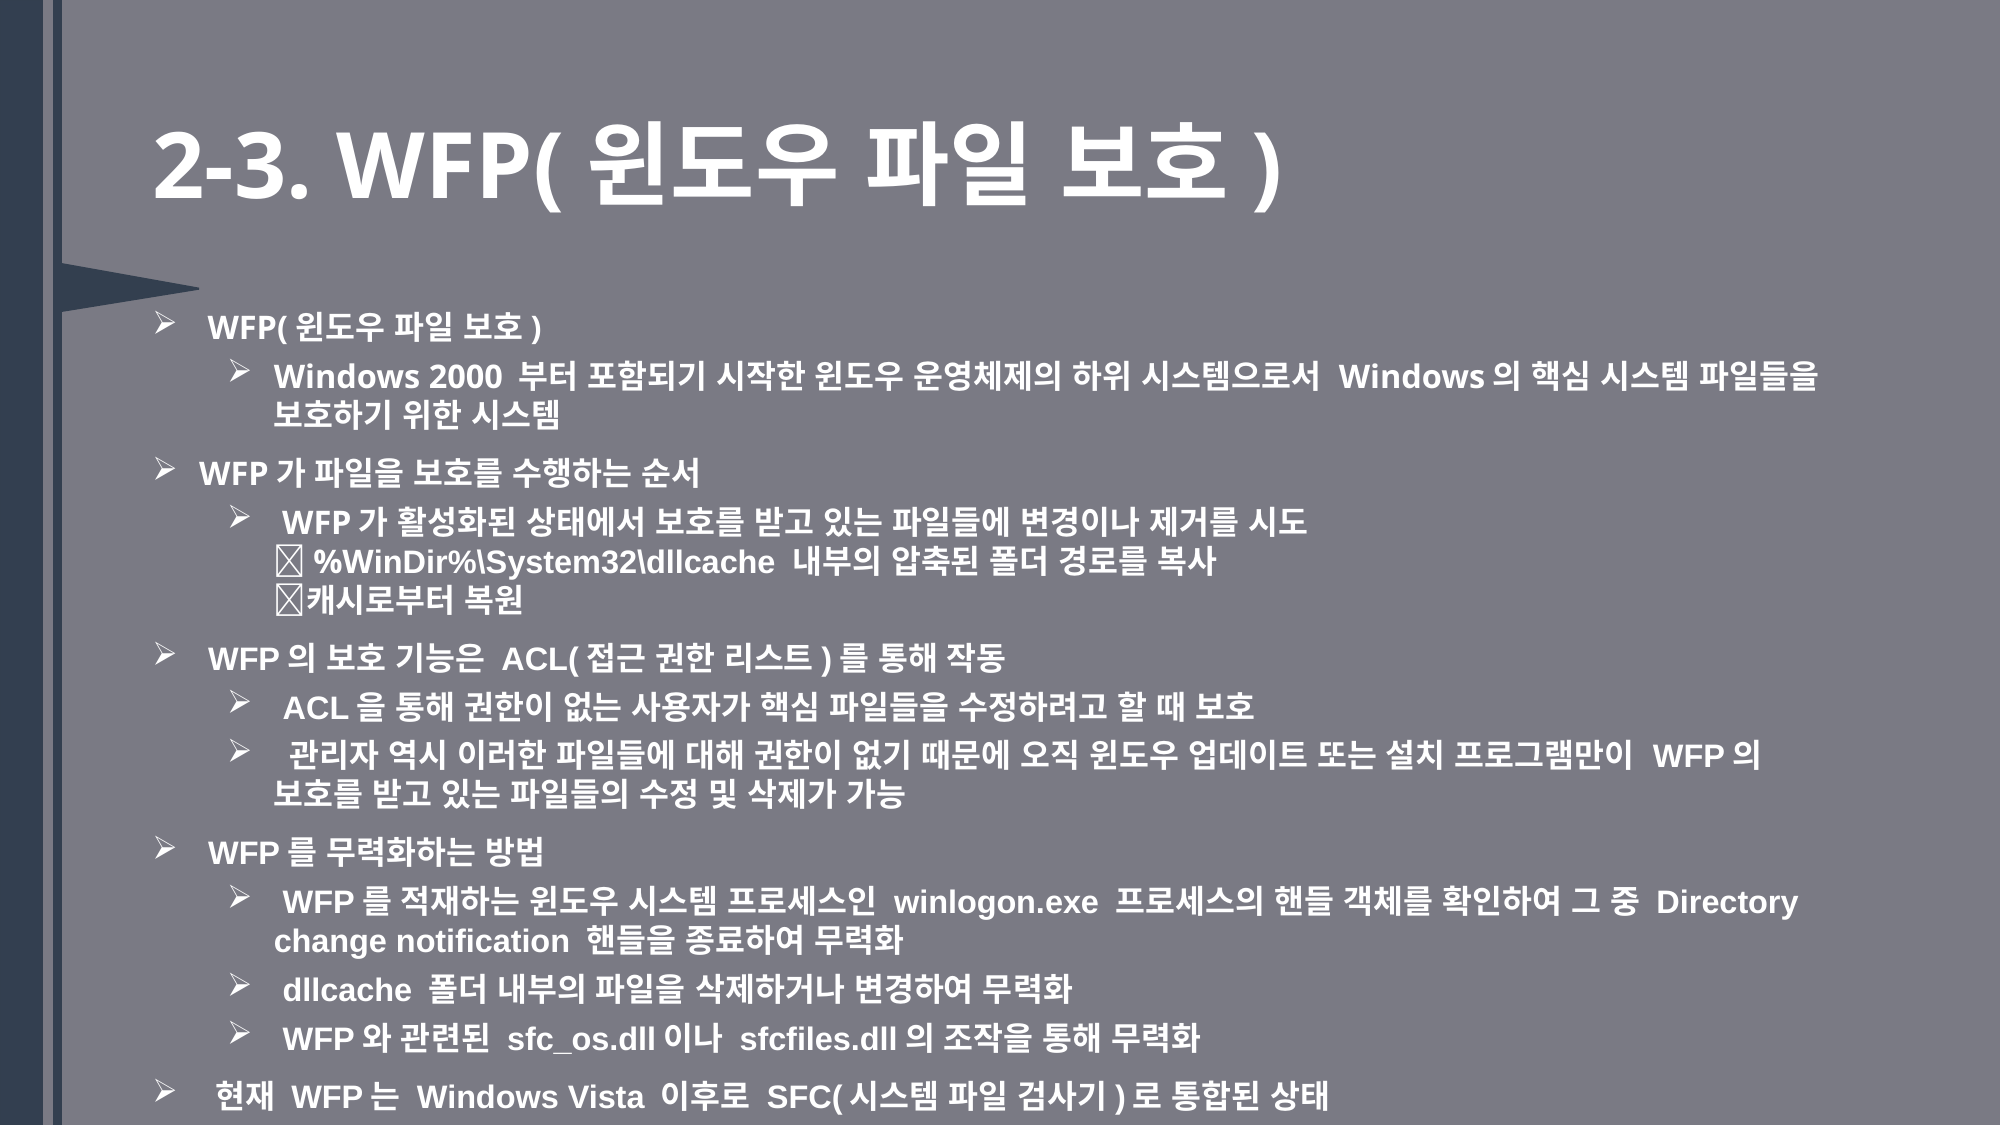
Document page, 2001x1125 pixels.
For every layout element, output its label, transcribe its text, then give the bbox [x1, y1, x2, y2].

list WFP(윈도우 파일 보호) Windows 2000 부터 포함되기 시작한 윈도우 운영체제의 하위 시스템으로서 Windows의 핵심 시스템 파일들을 보호하기 위한 시스템 WFP가 파일을 보호를 수행하는 순서 WFP가 활성화된 상태에서 보호를 받고 있는 파일들에 변경이나 제거를 시도 %WinDir%\System32\dllcache 내부의 압축된 폴더 경로를 복사 캐시로부터 복원 WFP의 보호 기능은 ACL(접근 권한 리스트)를 통해 작동 ACL을 통해 권한이 없는 사용자가 핵심 파일들을 수정하려고 할 때 보호 관리자 역시 이러한 파일들에 대해 권한이 없기 때문에 오직 윈도우 업데이트 또는 설치 프로그램만이 WFP의 보호를 받고 있는 파일들의 수정 및 삭제가 가능 WFP를 무력화하는 방법 WFP를 적재하는 윈도우 시스템 프로세스인 winlogon.exe 프로세스의 핸들 객체를 확인하여 그 중 Directory change notification 핸들을 종료하여 무력화 dllcache 폴더 내부의 파일을 삭제하거나 변경하여 무력화 WFP와 관련된 sfc_os.dll이나 sfcfiles.dll의 조작을 통해 무력화 현재 WFP는 Windows Vista 이후로 SFC(시스템 파일 검사기)로 통합된 상태 [137, 299, 1863, 1125]
title 2-3. WFP(윈도우 파일 보호) [137, 59, 1863, 278]
